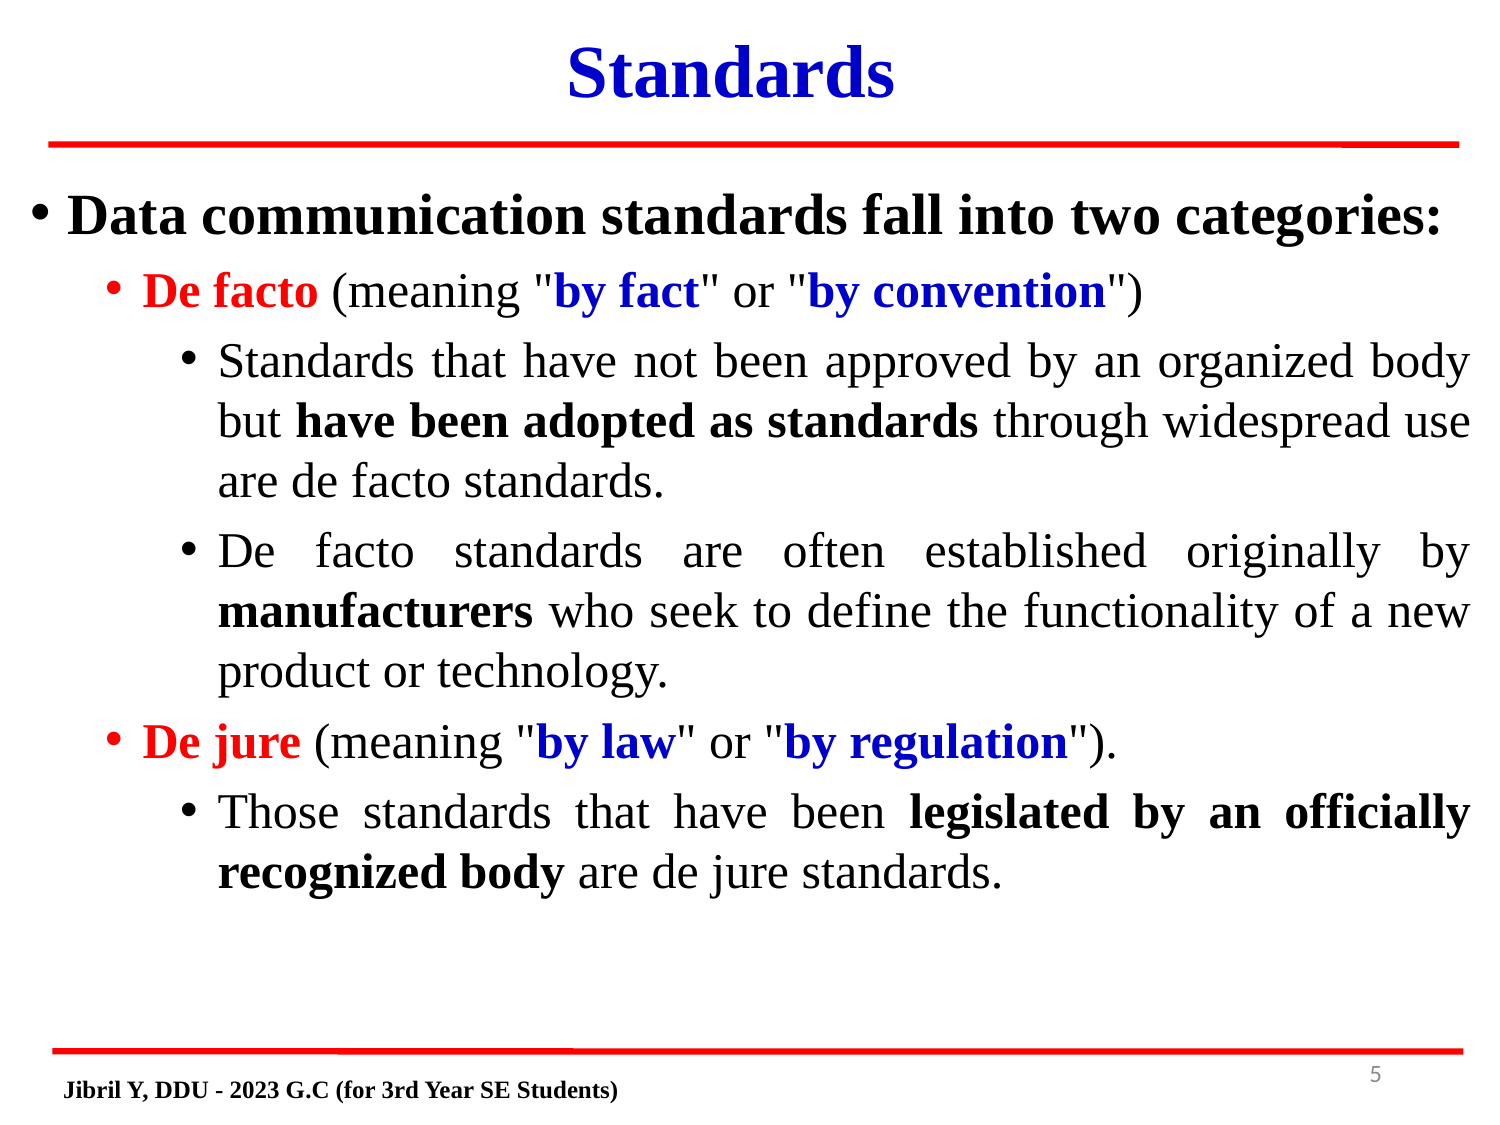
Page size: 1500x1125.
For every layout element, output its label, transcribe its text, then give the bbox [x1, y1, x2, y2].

title Standards [44, 24, 1456, 123]
list Data communication standards fall into two categories: De facto (meaning "by fact" or "by convention") Standards that have not been approved by an organized body but have been adopted as standards through widespread use are de facto standards. De facto standards are often established originally by manufacturers who seek to define the functionality of a new product or technology. De jure (meaning "by law" or "by regulation"). Those standards that have been legislated by an officially recognized body are de jure standards. [15, 169, 1487, 1046]
footer Jibril Y, DDU - 2023 G.C (for 3rd Year SE Students) [48, 1058, 1366, 1119]
slide_number 5 [1059, 1042, 1397, 1050]
slide_number 5 [1059, 1053, 1397, 1103]
